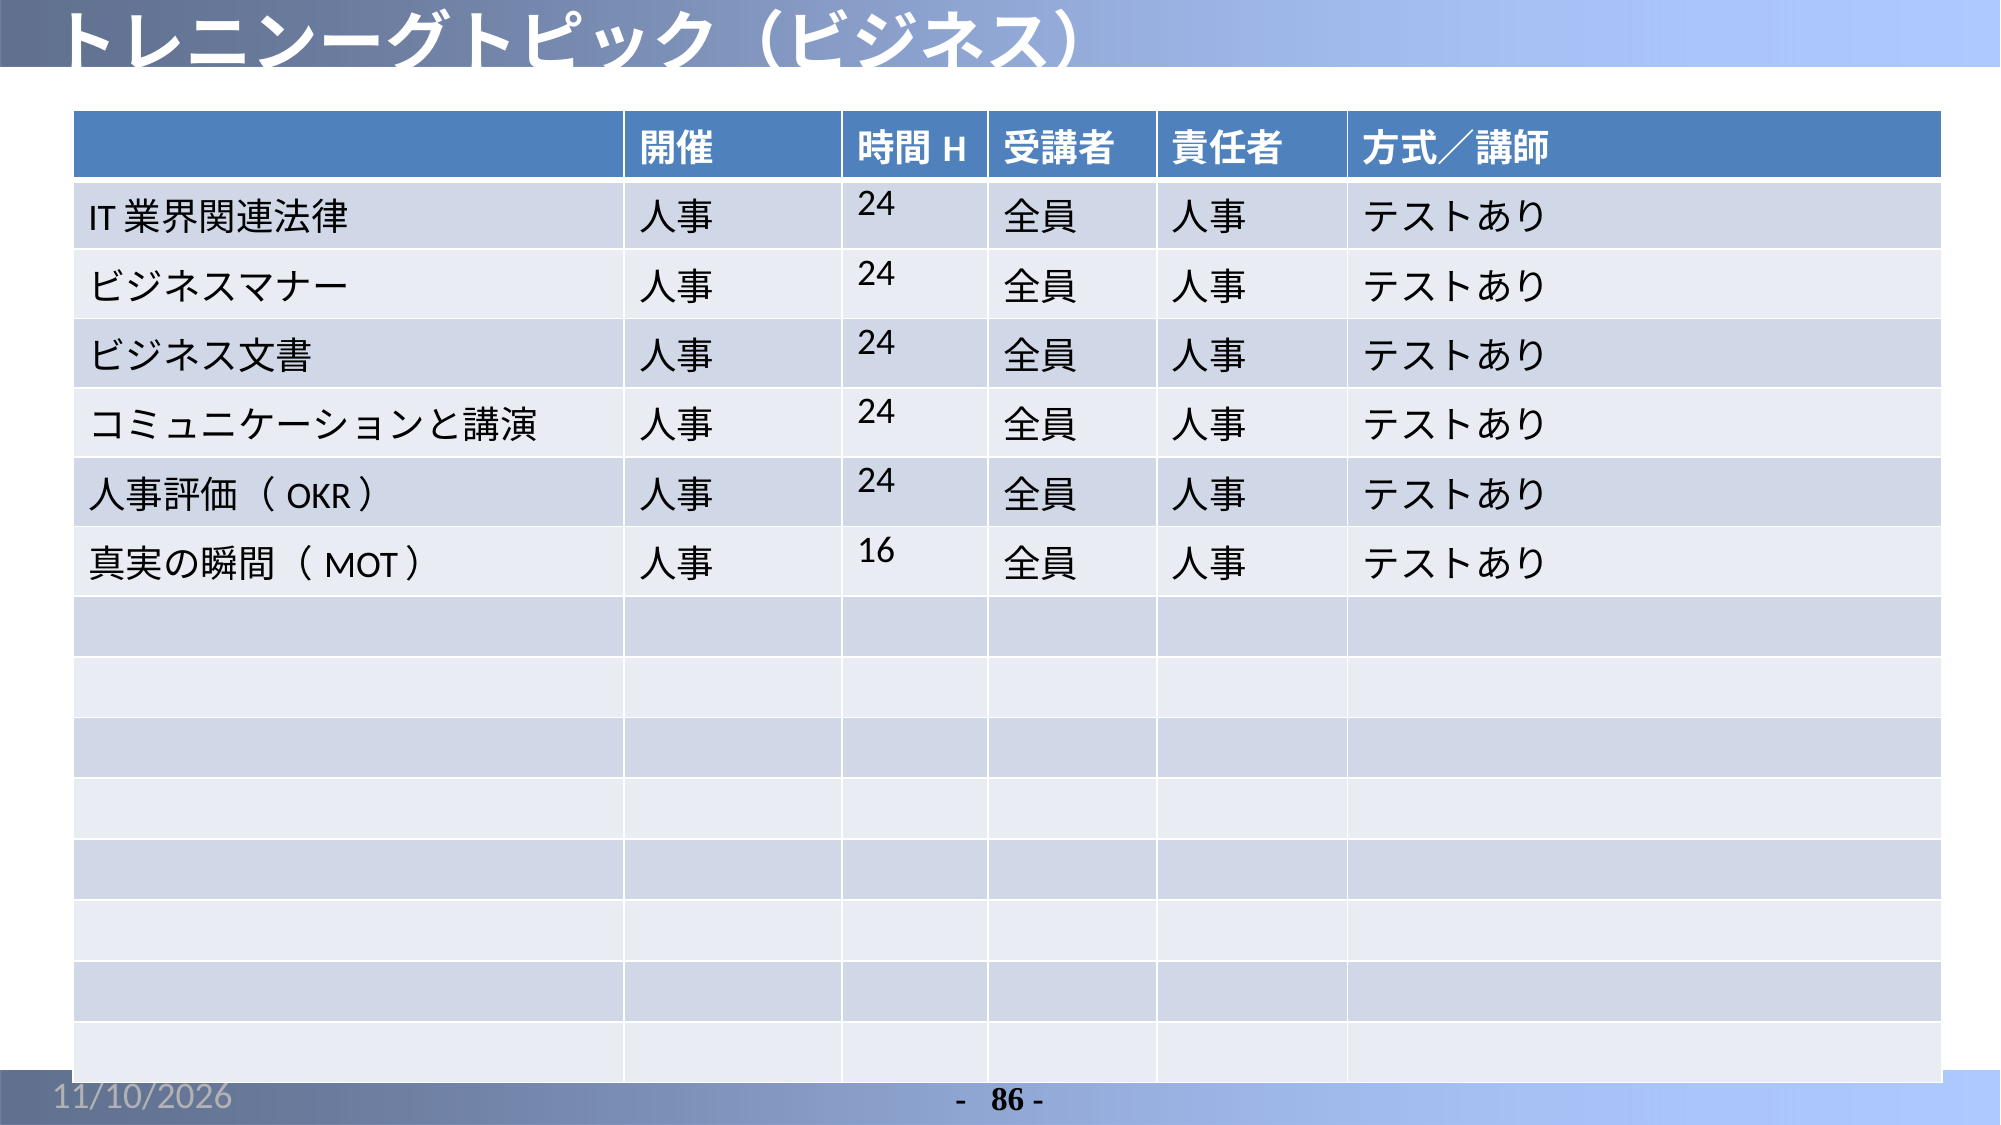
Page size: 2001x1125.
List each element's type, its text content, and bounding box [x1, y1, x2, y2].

table_cell ビジネス文書 [74, 319, 623, 387]
table_cell [74, 962, 623, 1021]
table_cell [1348, 658, 1941, 717]
table_cell [1158, 718, 1347, 777]
table_cell 人事評価（OKR） [74, 458, 623, 526]
table_cell [989, 597, 1156, 656]
table_cell [1158, 901, 1347, 960]
table_cell [1158, 597, 1347, 656]
table_cell 全員 [989, 527, 1156, 595]
table_cell [843, 597, 987, 656]
slide_number - 86 - [934, 1078, 1063, 1117]
table_header 方式／講師 [1348, 111, 1941, 177]
table_cell [843, 658, 987, 717]
table_cell テストあり [1348, 183, 1941, 248]
table_cell [1158, 658, 1347, 717]
table_cell [843, 779, 987, 838]
table_cell [74, 840, 623, 899]
table_cell [625, 901, 841, 960]
table_cell [1348, 840, 1941, 899]
table_cell 全員 [989, 250, 1156, 318]
table_cell [74, 901, 623, 960]
table_header 責任者 [1158, 111, 1347, 177]
table_cell [843, 840, 987, 899]
table_cell 人事 [1158, 458, 1347, 526]
table_cell テストあり [1348, 527, 1941, 595]
table_cell [1158, 840, 1347, 899]
table_cell [625, 962, 841, 1021]
table_cell 人事 [625, 250, 841, 318]
table_cell 人事 [1158, 527, 1347, 595]
table_cell [625, 597, 841, 656]
table_cell 人事 [1158, 183, 1347, 248]
table_cell [625, 658, 841, 717]
table_cell 人事 [1158, 389, 1347, 456]
table_cell [1348, 1023, 1941, 1082]
table_cell [625, 779, 841, 838]
table_cell ビジネスマナー [74, 250, 623, 318]
table_cell 全員 [989, 183, 1156, 248]
table_cell 人事 [1158, 319, 1347, 387]
table_cell [1158, 779, 1347, 838]
table_cell [989, 840, 1156, 899]
table_header [74, 111, 623, 177]
table_cell [1348, 901, 1941, 960]
table_cell [989, 658, 1156, 717]
table_cell [843, 962, 987, 1021]
table_cell [625, 840, 841, 899]
table_cell [74, 779, 623, 838]
table_cell 16 [843, 527, 987, 595]
table_cell 24 [843, 319, 987, 387]
table_cell [989, 1023, 1156, 1082]
table_cell 人事 [625, 183, 841, 248]
table_cell テストあり [1348, 458, 1941, 526]
table_cell [843, 901, 987, 960]
table_cell 24 [843, 389, 987, 456]
table_cell IT業界関連法律 [74, 183, 623, 248]
table_cell 人事 [1158, 250, 1347, 318]
table_cell テストあり [1348, 250, 1941, 318]
table_cell [1158, 1023, 1347, 1082]
table_cell テストあり [1348, 319, 1941, 387]
table_cell [74, 718, 623, 777]
table_cell 24 [843, 250, 987, 318]
title トレニンーグトピック（ビジネス） [51, 0, 1921, 81]
table_cell [989, 962, 1156, 1021]
table_cell 24 [843, 458, 987, 526]
table_header 開催 [625, 111, 841, 177]
table_cell [625, 1023, 841, 1082]
table_header 時間H [843, 111, 987, 177]
table_cell [1348, 962, 1941, 1021]
table_header 受講者 [989, 111, 1156, 177]
table_cell [989, 779, 1156, 838]
table_cell [625, 718, 841, 777]
table_cell [1158, 962, 1347, 1021]
table_cell [74, 1023, 623, 1082]
table_cell 人事 [625, 389, 841, 456]
table_cell 全員 [989, 389, 1156, 456]
table_cell コミュニケーションと講演 [74, 389, 623, 456]
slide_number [51, 1071, 512, 1117]
table_cell 人事 [625, 319, 841, 387]
table_cell テストあり [1348, 389, 1941, 456]
table_cell [1348, 718, 1941, 777]
table_cell 全員 [989, 458, 1156, 526]
table_cell 人事 [625, 527, 841, 595]
table_cell [989, 901, 1156, 960]
table_cell [843, 718, 987, 777]
table_cell [1348, 779, 1941, 838]
table_cell [843, 1023, 987, 1082]
table_cell [1348, 597, 1941, 656]
table_cell 人事 [625, 458, 841, 526]
table_cell [74, 658, 623, 717]
table_cell 全員 [989, 319, 1156, 387]
table_cell [74, 597, 623, 656]
table_cell 真実の瞬間（MOT） [74, 527, 623, 595]
table_cell [989, 718, 1156, 777]
table_cell 24 [843, 183, 987, 248]
